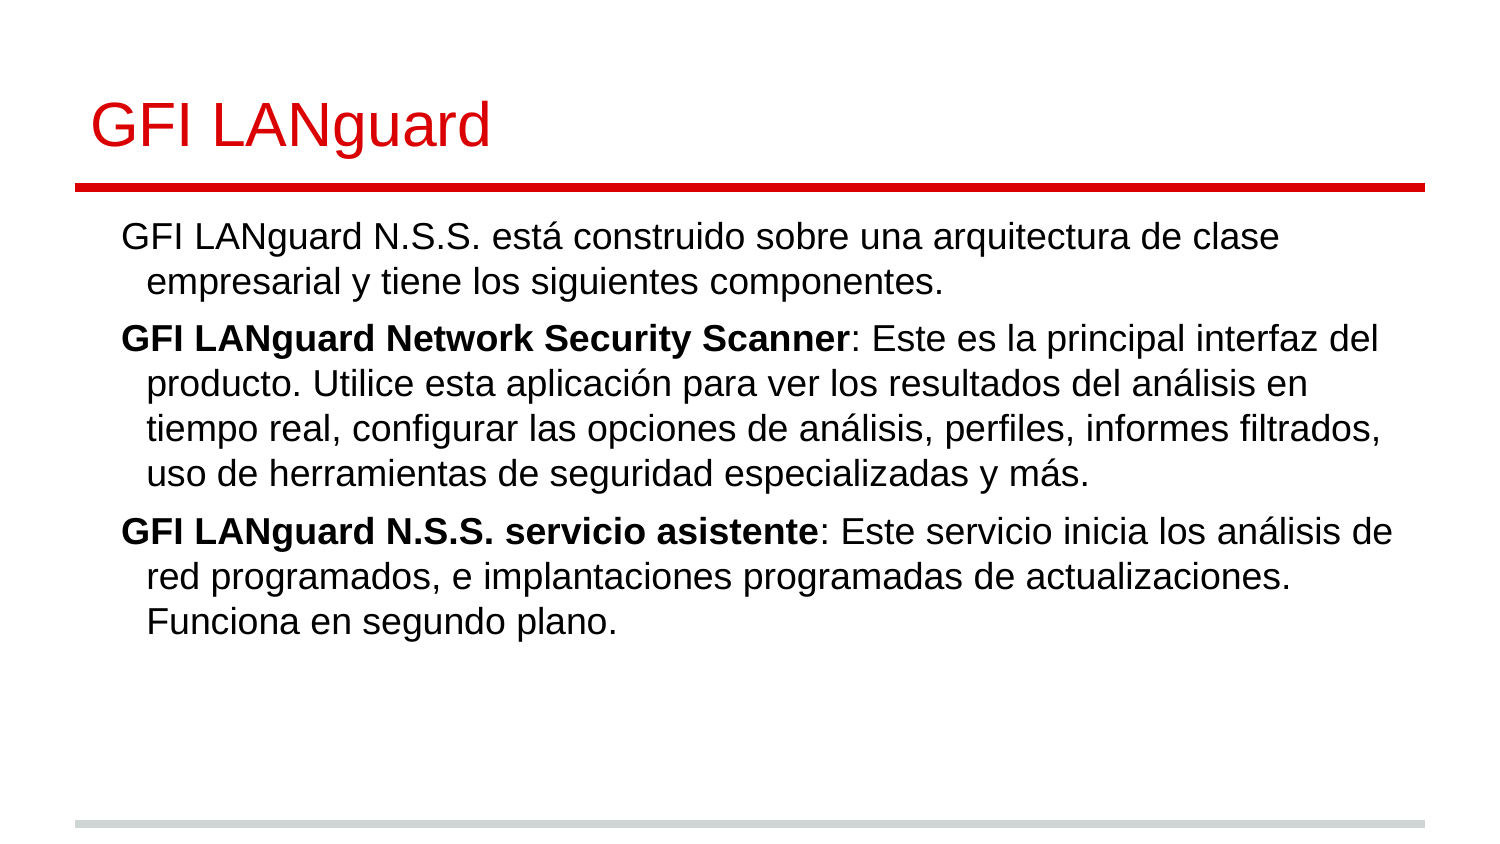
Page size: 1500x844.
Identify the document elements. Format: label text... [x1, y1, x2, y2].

title GFI LANguard [75, 33, 1425, 175]
list GFI LANguard N.S.S. está construido sobre una arquitectura de clase empresarial y tiene los siguientes componentes. GFI LANguard Network Security Scanner: Este es la principal interfaz del producto. Utilice esta aplicación para ver los resultados del análisis en tiempo real, configurar las opciones de análisis, perfiles, informes filtrados, uso de herramientas de seguridad especializadas y más. GFI LANguard N.S.S. servicio asistente: Este servicio inicia los análisis de red programados, e implantaciones programadas de actualizaciones. Funciona en segundo plano. [75, 196, 1425, 808]
